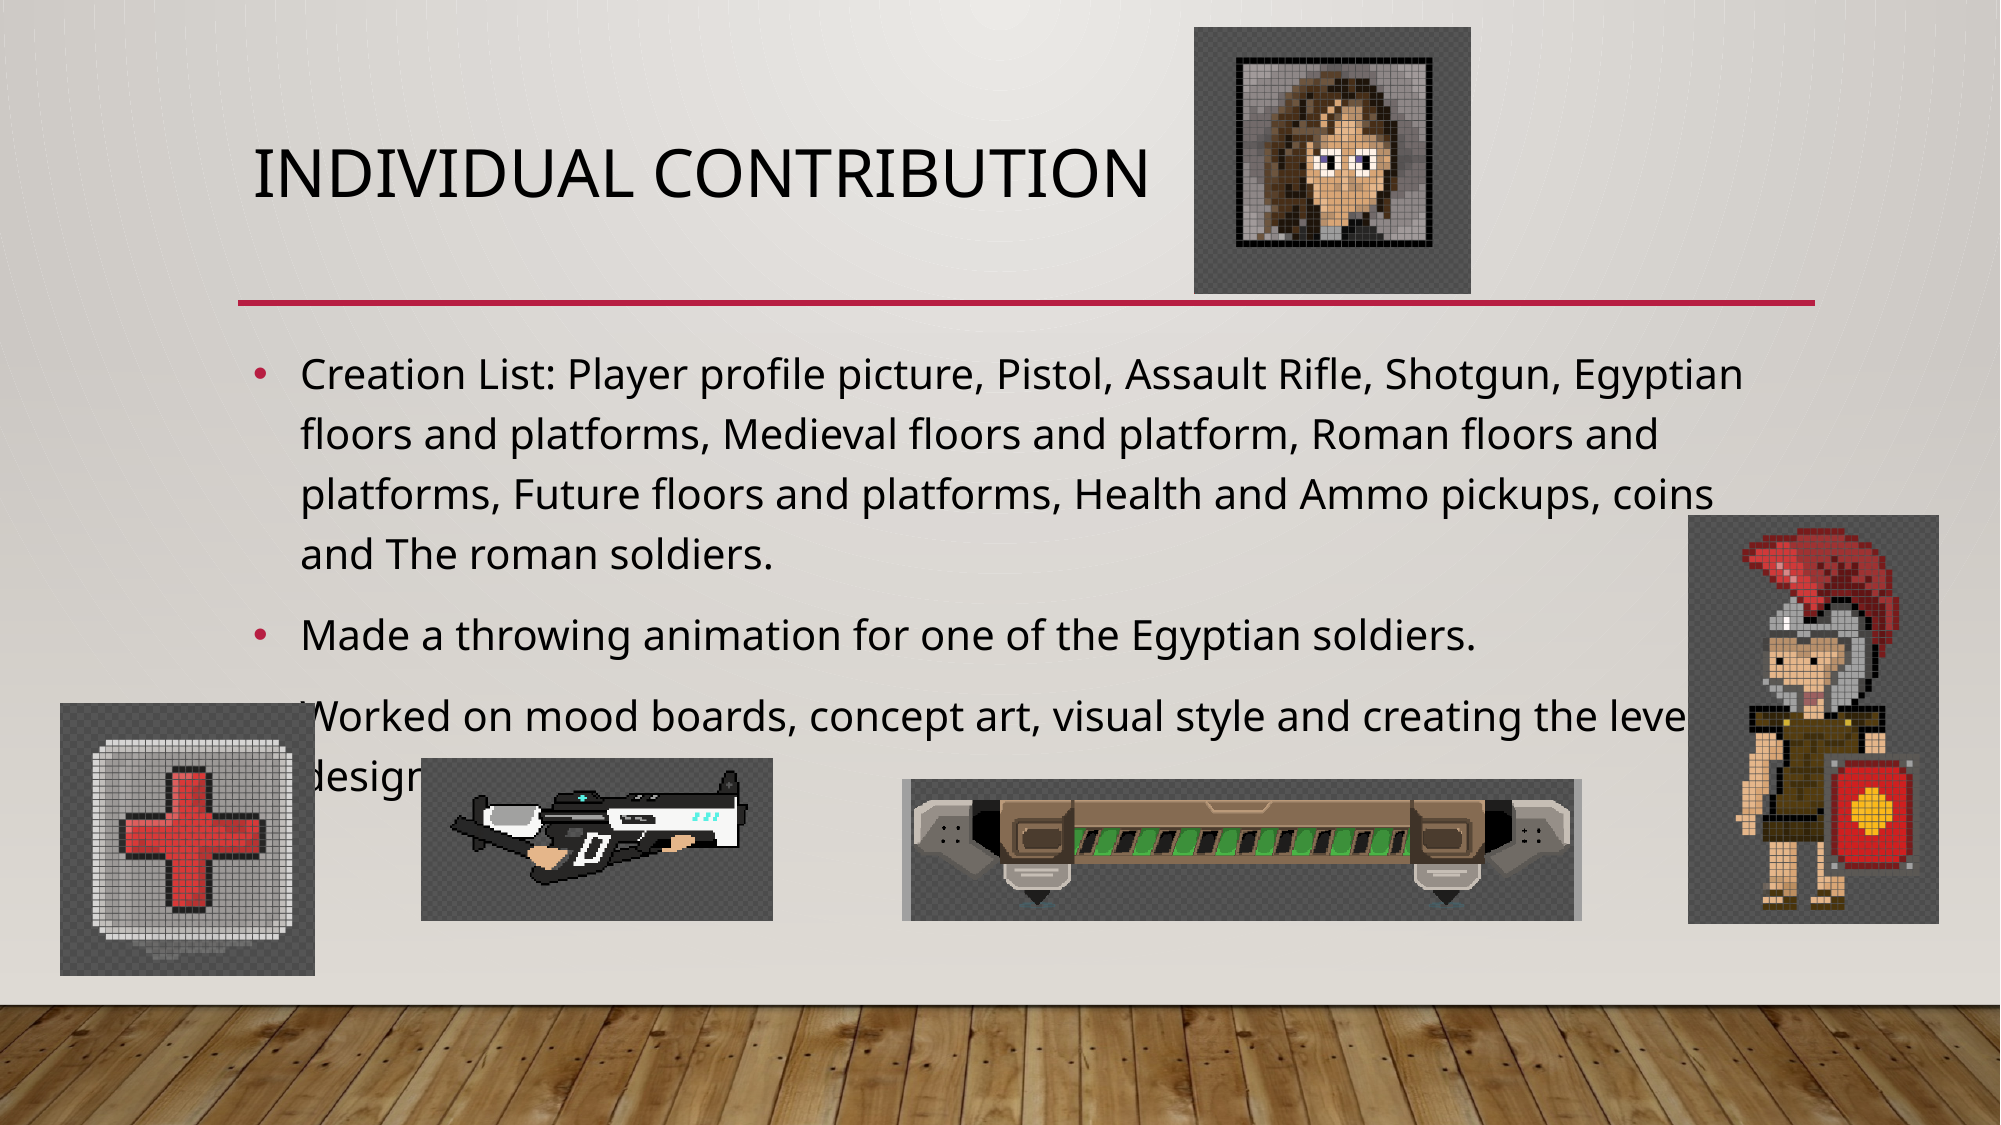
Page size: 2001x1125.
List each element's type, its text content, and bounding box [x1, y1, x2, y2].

picture [0, 1005, 2000, 1125]
picture [421, 758, 773, 921]
title Individual Contribution [238, 131, 1814, 305]
picture [1688, 515, 1939, 924]
picture [59, 703, 315, 976]
picture [902, 778, 1582, 921]
list Creation List: Player profile picture, Pistol, Assault Rifle, Shotgun, Egyptian floors and platforms, Medieval floors and platform, Roman floors and platforms, Future floors and platforms, Health and Ammo pickups, coins and The roman soldiers. Made a throwing animation for one of the Egyptian soldiers. Worked on mood boards, concept art, visual style and creating the level designs. [238, 330, 1814, 897]
picture [1194, 26, 1472, 294]
